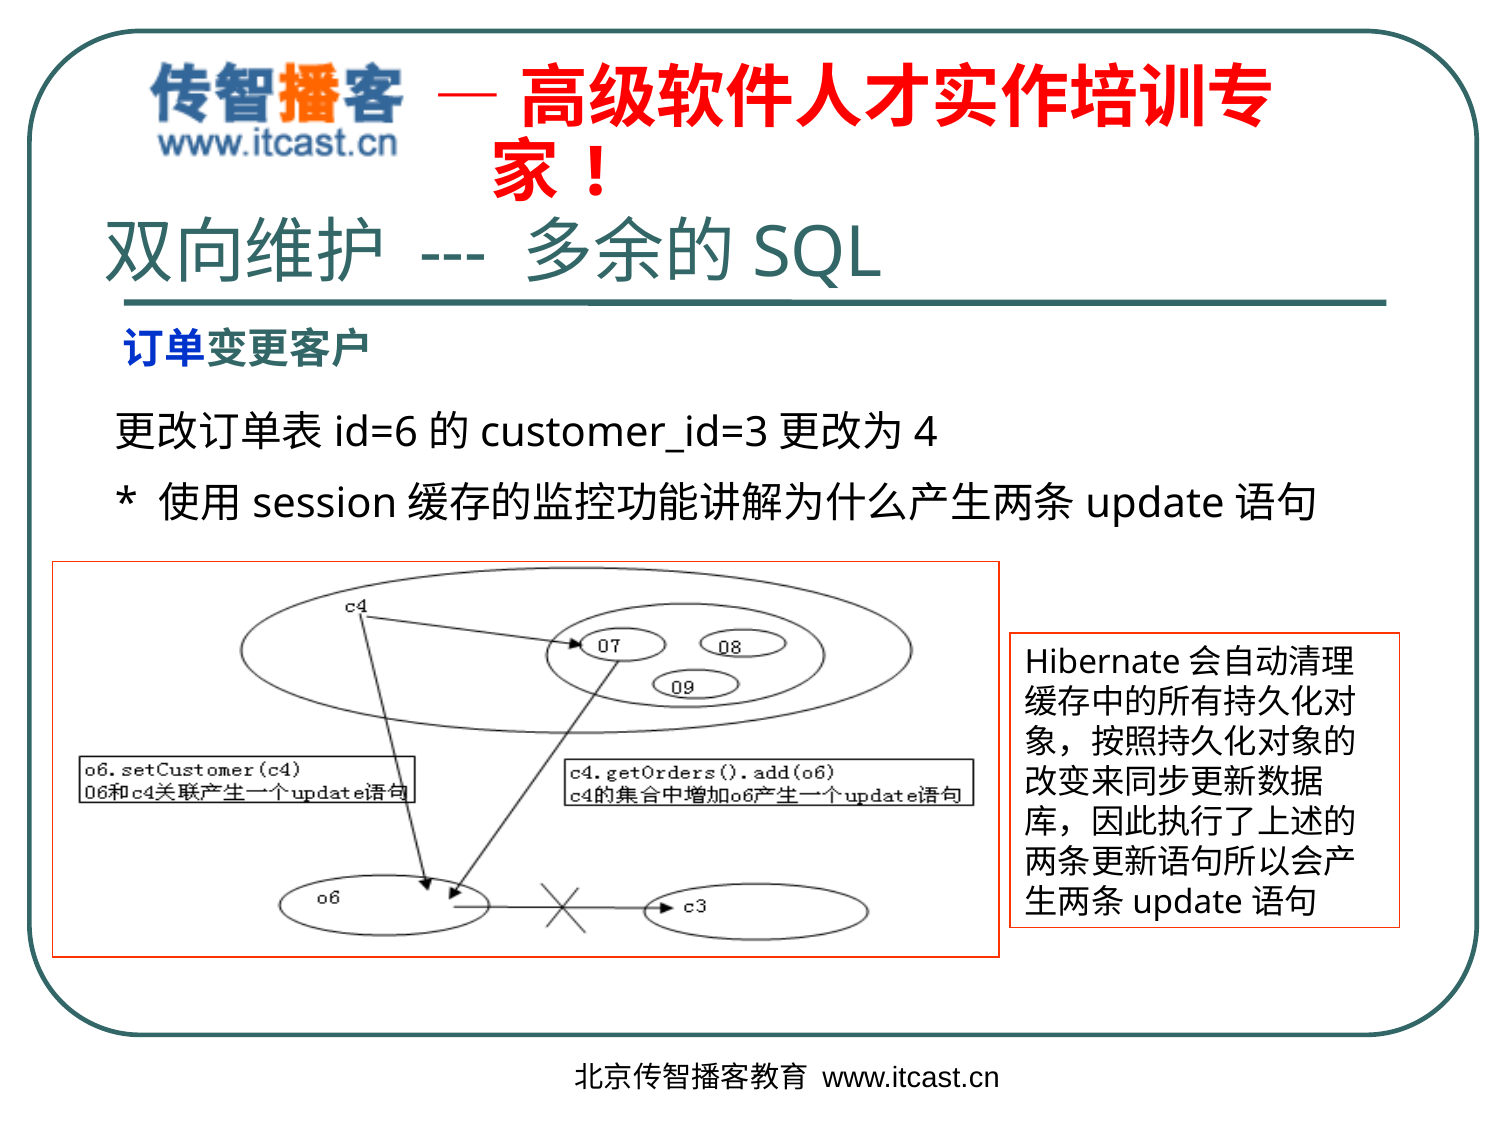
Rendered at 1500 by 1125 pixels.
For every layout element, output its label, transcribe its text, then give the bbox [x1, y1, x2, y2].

footer 北京传智播客教育 www.itcast.cn [549, 1050, 1025, 1125]
picture [53, 562, 999, 957]
text_box 更改订单表id=6的customer_id=3更改为4 * 使用session缓存的监控功能讲解为什么产生两条update语句 [100, 397, 1341, 533]
picture [147, 54, 408, 159]
text_box 订单变更客户 [88, 314, 1353, 380]
title 双向维护 --- 多余的SQL [88, 172, 1351, 299]
text_box Hibernate会自动清理缓存中的所有持久化对象，按照持久化对象的改变来同步更新数据库，因此执行了上述的两条更新语句所以会产生两条update语句 [1009, 633, 1400, 928]
